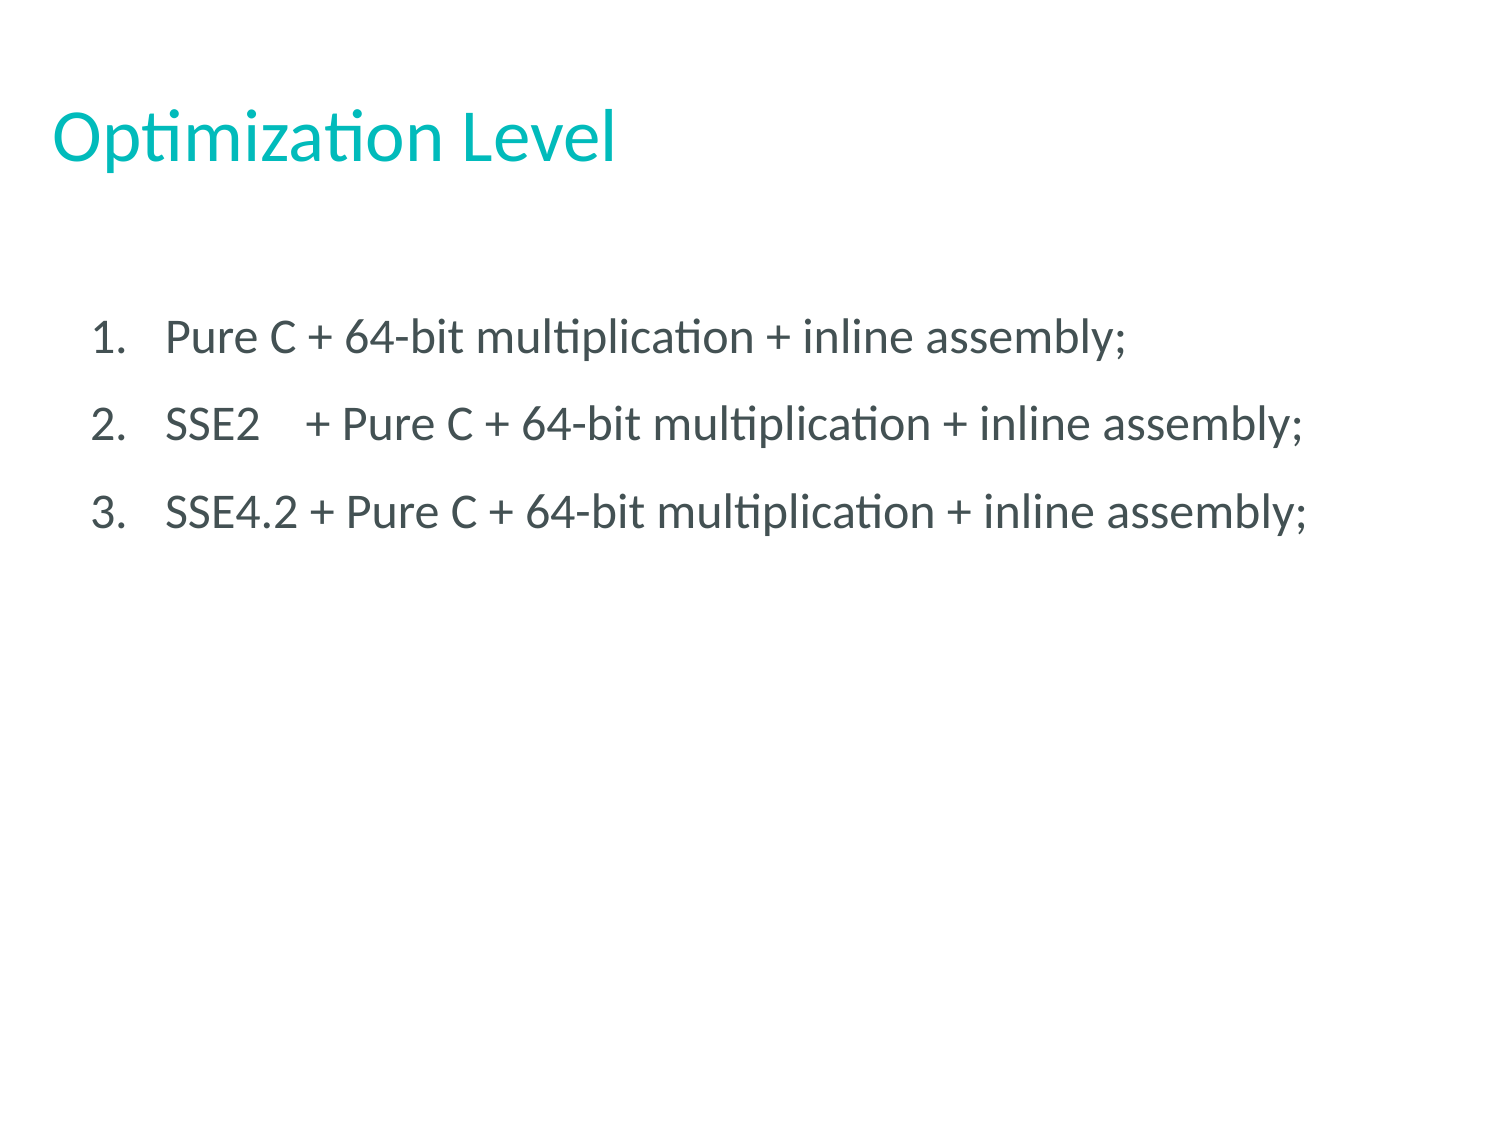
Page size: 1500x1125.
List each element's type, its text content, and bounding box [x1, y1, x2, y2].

title Optimization Level [37, 70, 1447, 209]
list Pure C + 64-bit multiplication + inline assembly; SSE2 + Pure C + 64-bit multiplication + inline assembly; SSE4.2 + Pure C + 64-bit multiplication + inline assembly; [75, 299, 1338, 953]
